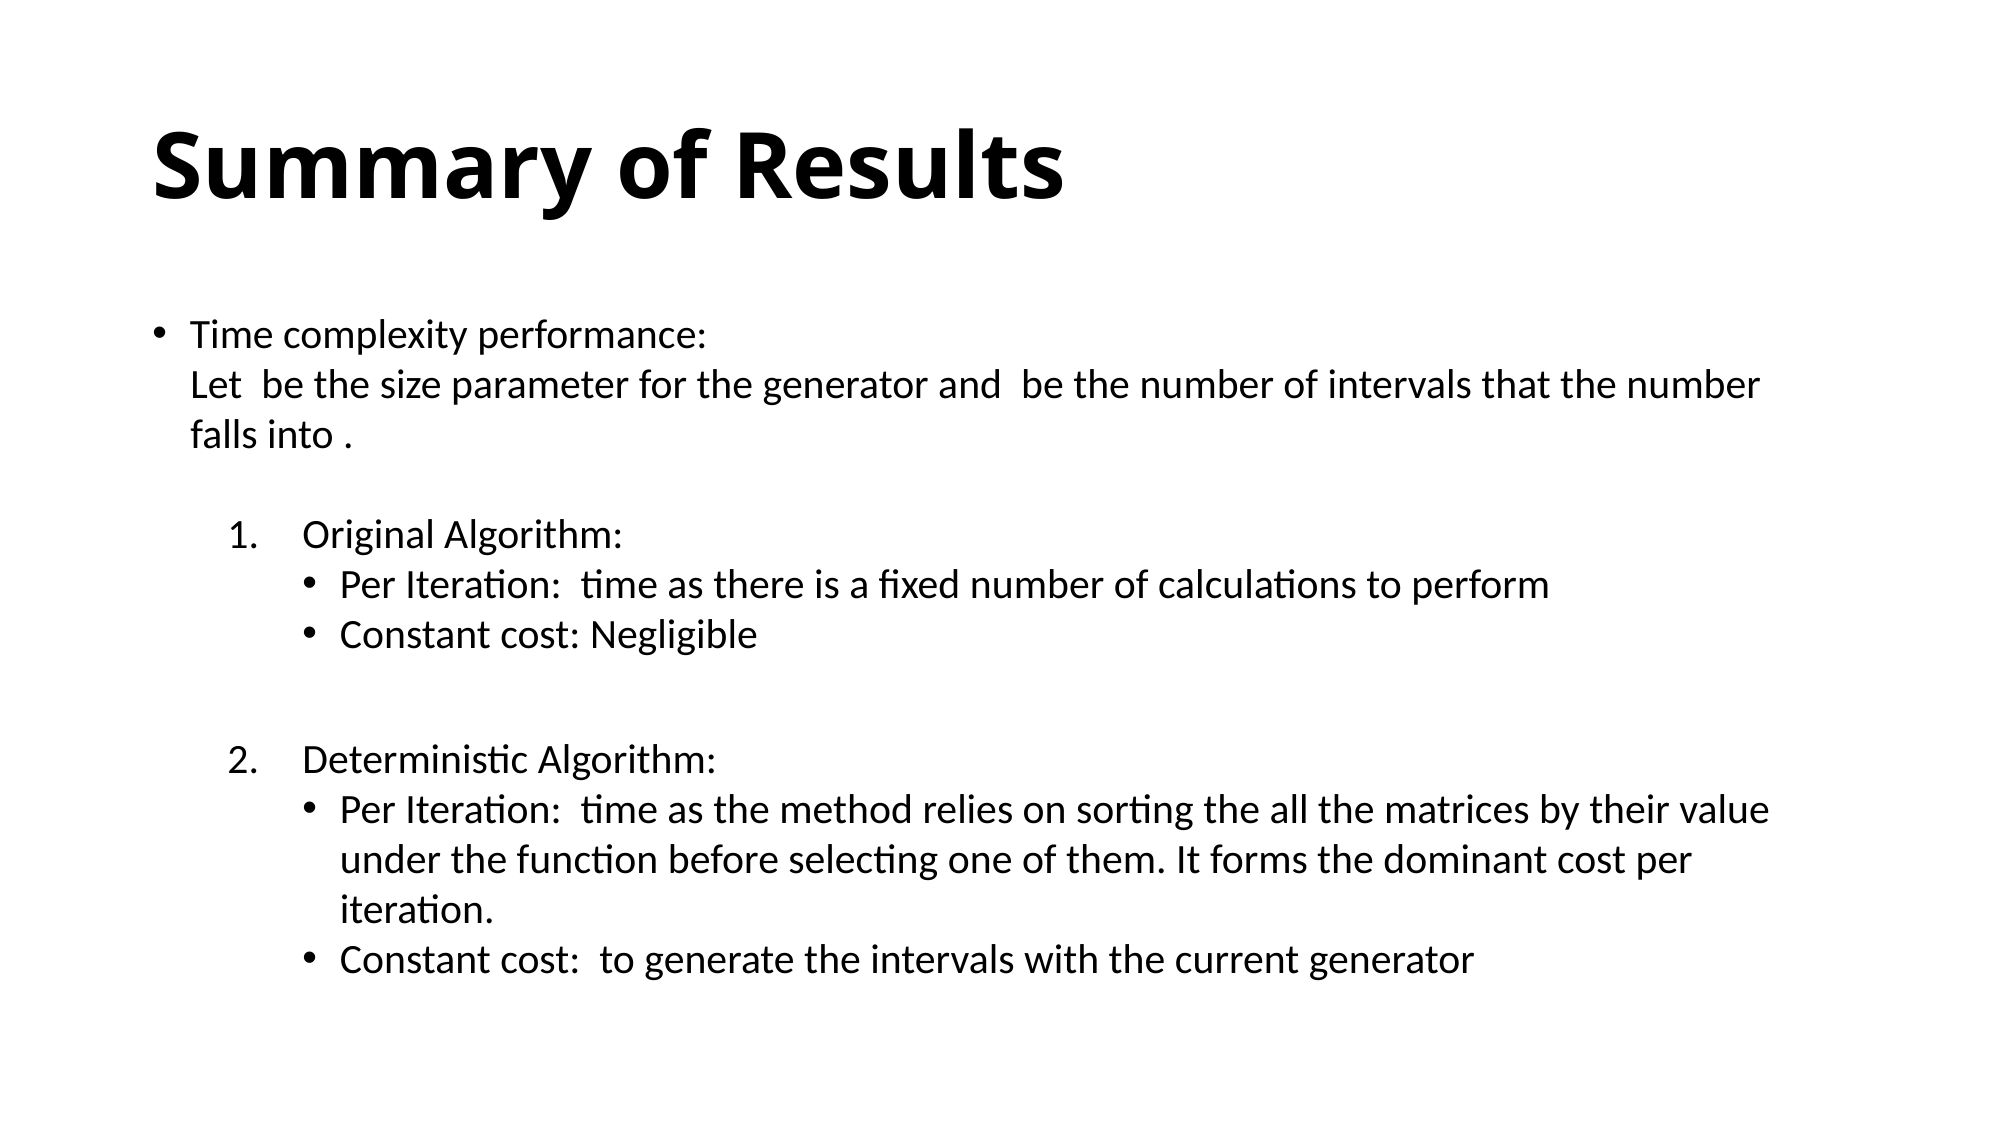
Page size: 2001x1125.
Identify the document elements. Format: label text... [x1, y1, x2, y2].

title Summary of Results [137, 59, 1863, 278]
